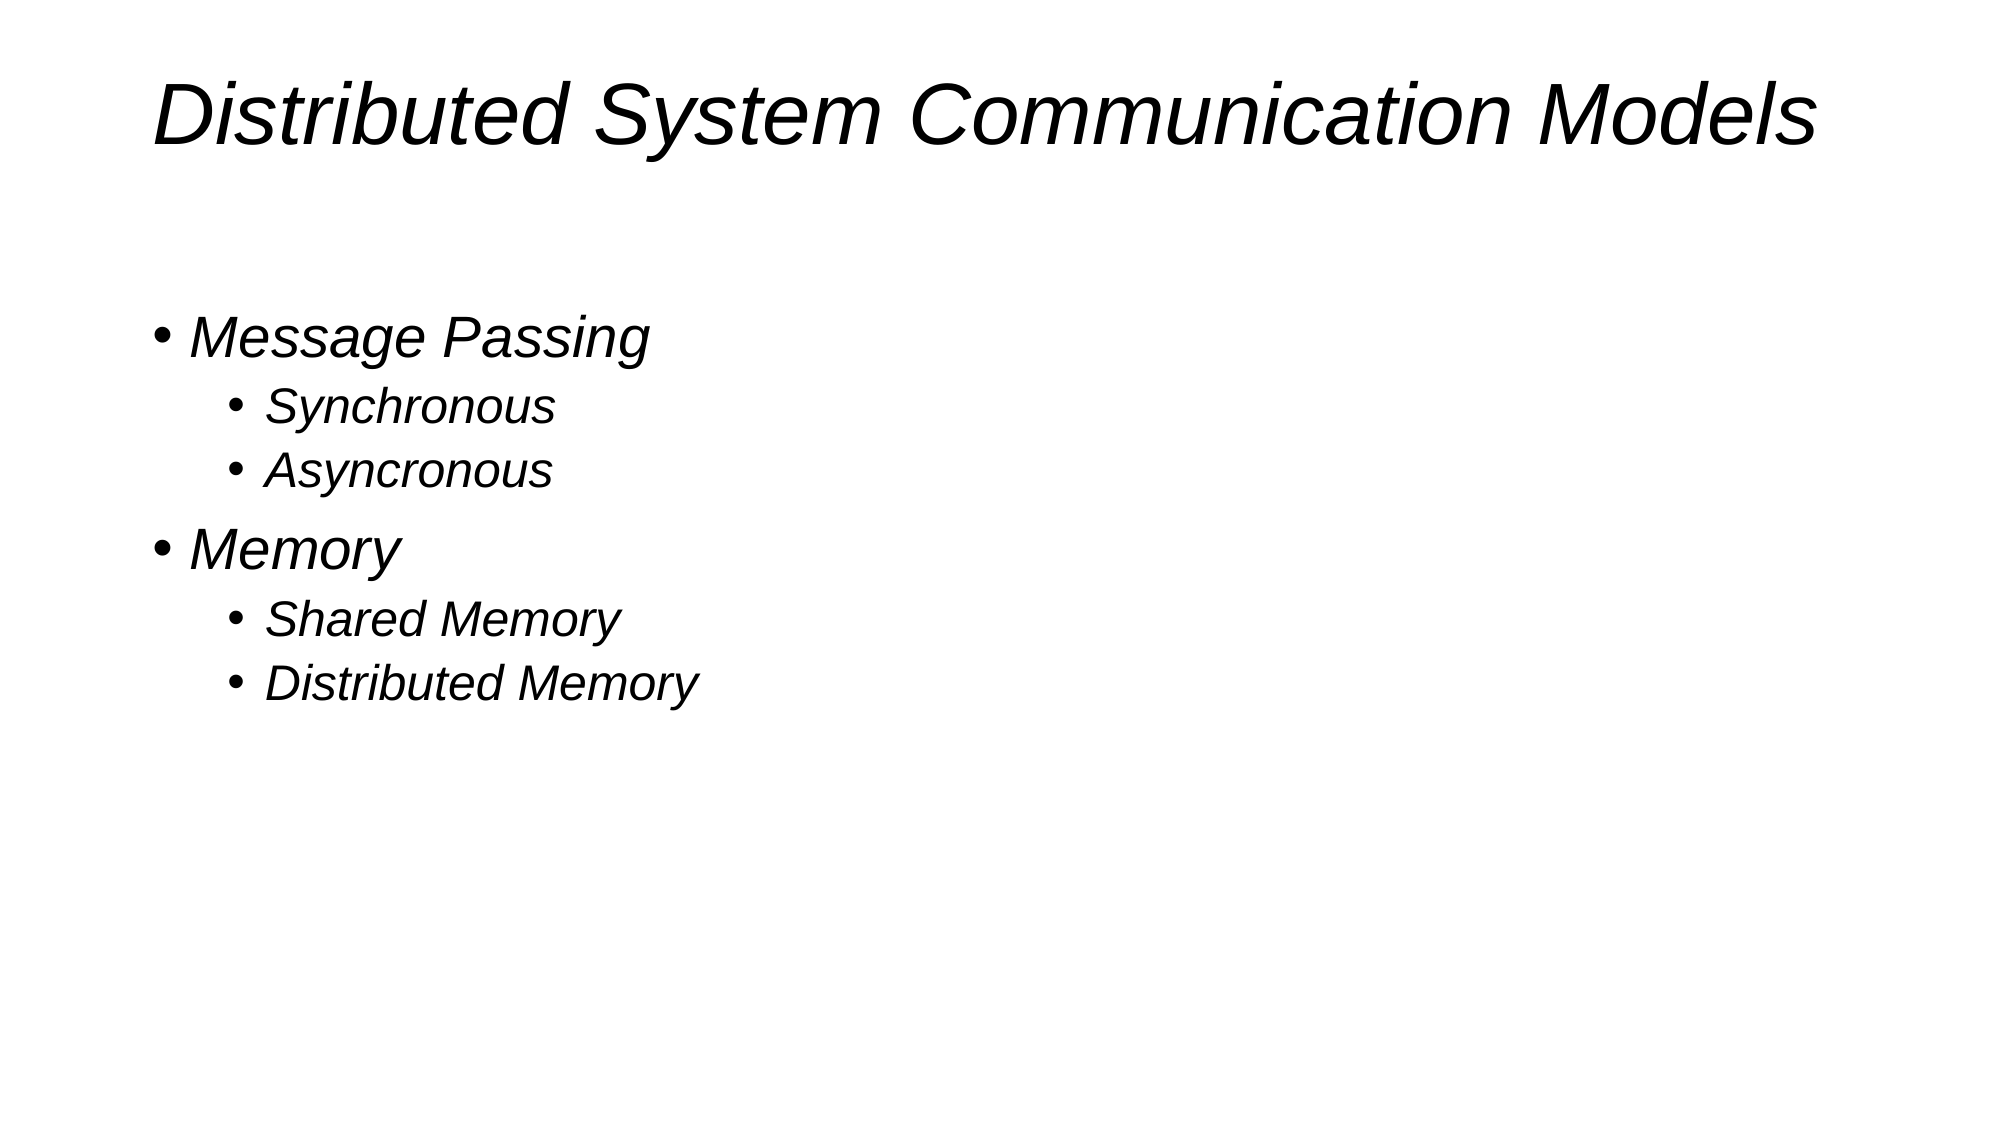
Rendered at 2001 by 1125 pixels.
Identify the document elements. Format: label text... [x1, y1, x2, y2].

title Distributed System Communication Models [137, 59, 1863, 278]
list Message Passing Synchronous Asyncronous Memory Shared Memory Distributed Memory [137, 299, 1863, 1014]
